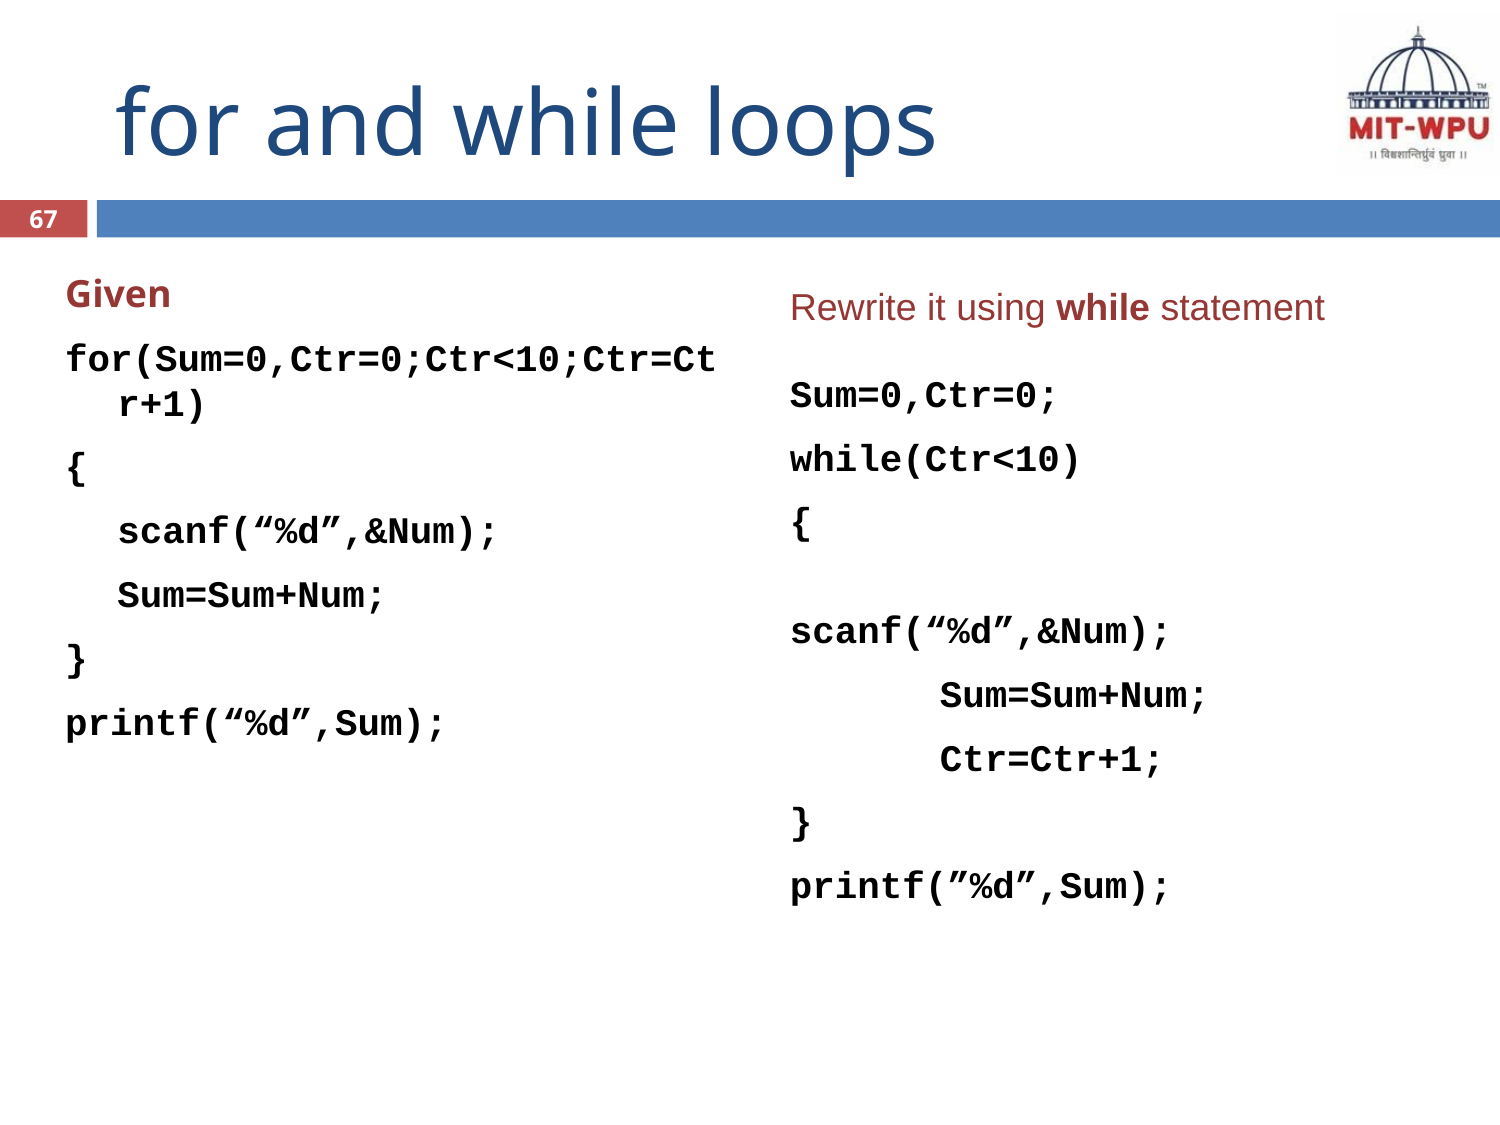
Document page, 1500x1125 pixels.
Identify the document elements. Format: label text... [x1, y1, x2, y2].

picture [1337, 12, 1500, 175]
text_box Rewrite it using while statement [774, 275, 1346, 336]
text_box Sum=0,Ctr=0; while(Ctr<10) { scanf(“%d”,&Num); Sum=Sum+Num; Ctr=Ctr+1; } printf(”%d”,Sum); [774, 362, 1311, 946]
title for and while loops [100, 37, 1438, 200]
slide_number 67 [0, 200, 88, 241]
list Given for(Sum=0,Ctr=0;Ctr<10;Ctr=Ctr+1) { scanf(“%d”,&Num); Sum=Sum+Num; } printf(“%d”,Sum); [50, 262, 738, 1000]
